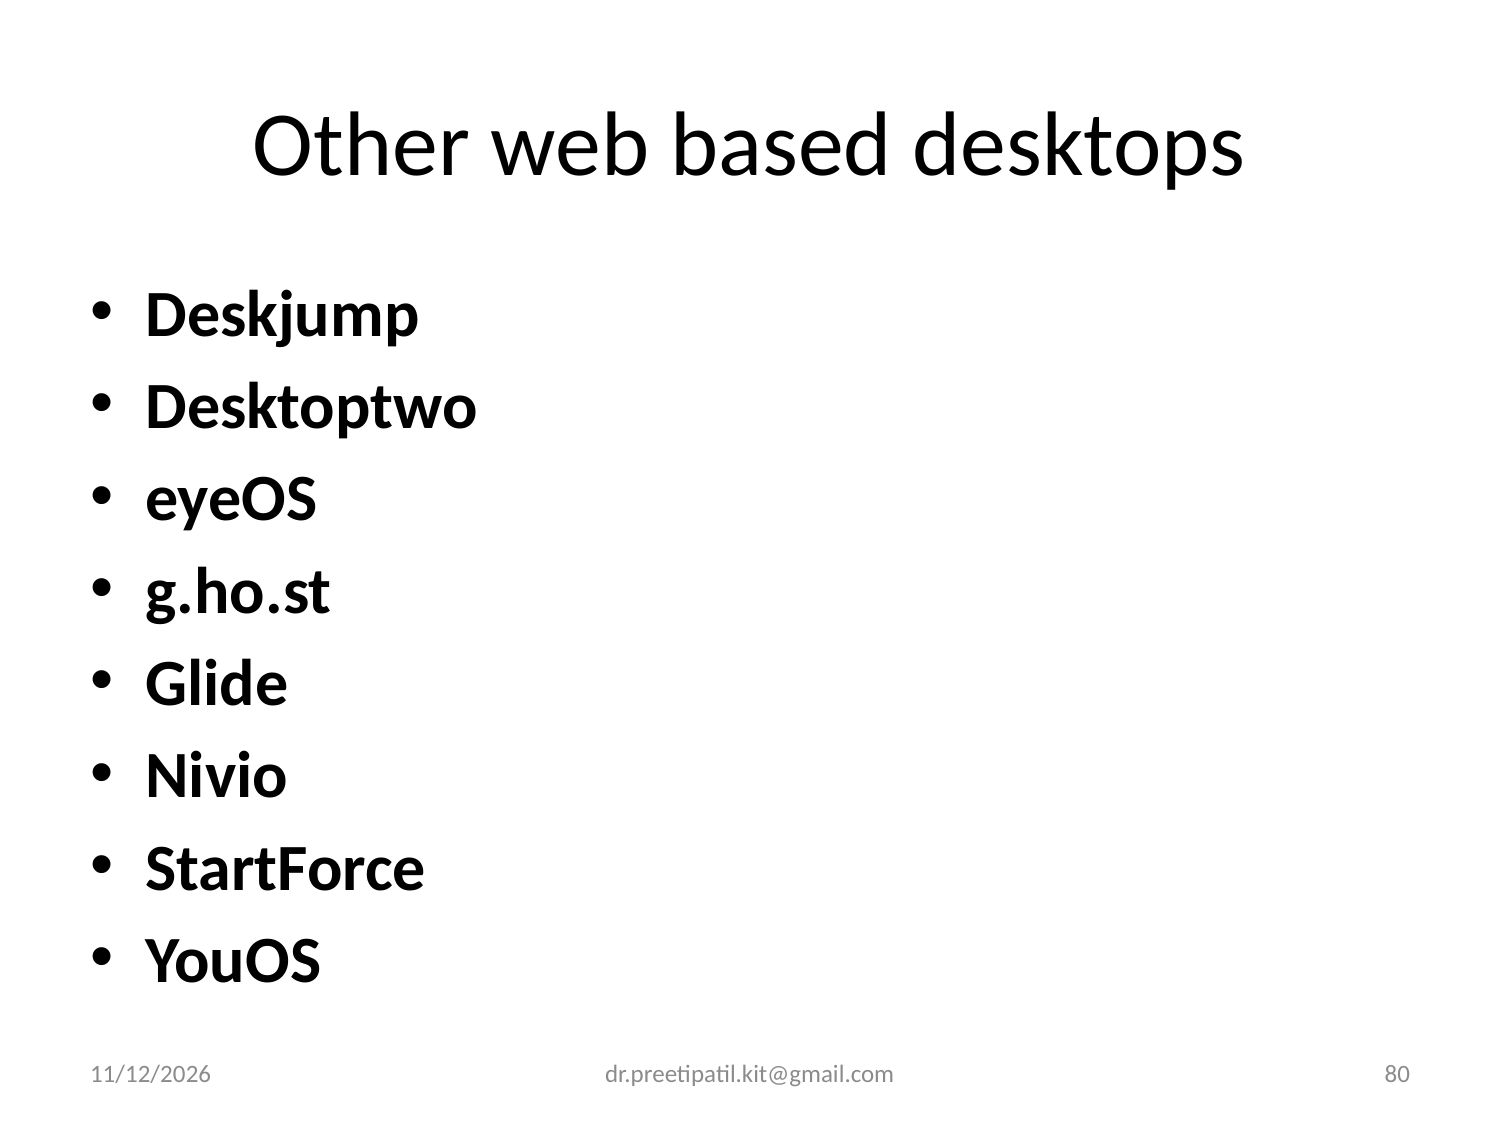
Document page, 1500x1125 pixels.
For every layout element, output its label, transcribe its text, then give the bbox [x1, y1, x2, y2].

list Deskjump Desktoptwo eyeOS g.ho.st Glide Nivio StartForce YouOS [75, 262, 1425, 1005]
slide_number 80 [1074, 1042, 1425, 1103]
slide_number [75, 1042, 425, 1103]
footer dr.preetipatil.kit@gmail.com [512, 1042, 988, 1103]
title Other web based desktops [75, 45, 1425, 233]
